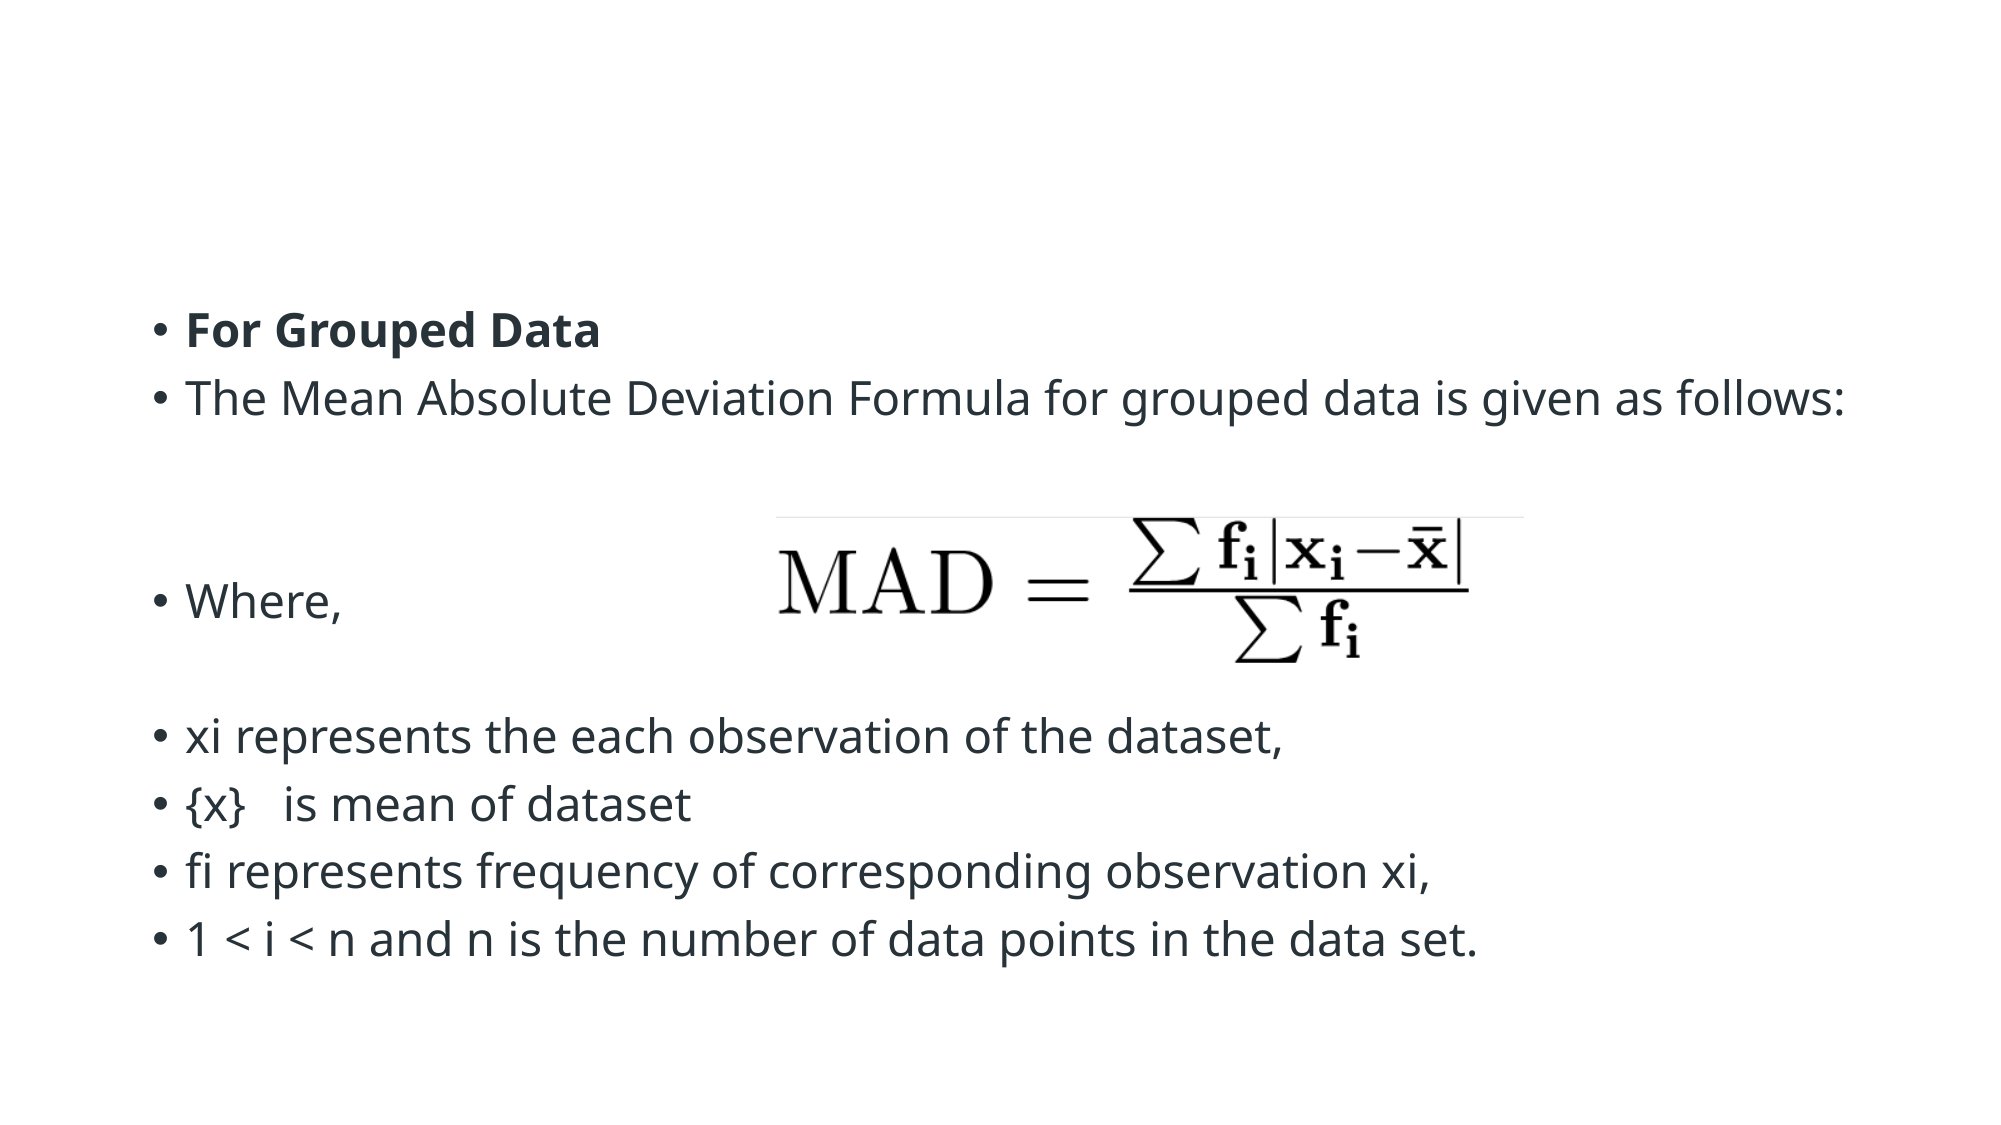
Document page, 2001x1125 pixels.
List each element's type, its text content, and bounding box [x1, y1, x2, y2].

list For Grouped Data The Mean Absolute Deviation Formula for grouped data is given as follows: Where, xi represents the each observation of the dataset, {x} is mean of dataset fi represents frequency of corresponding observation xi, 1 < i < n and n is the number of data points in the data set. [137, 299, 1863, 1014]
picture [776, 508, 1524, 668]
